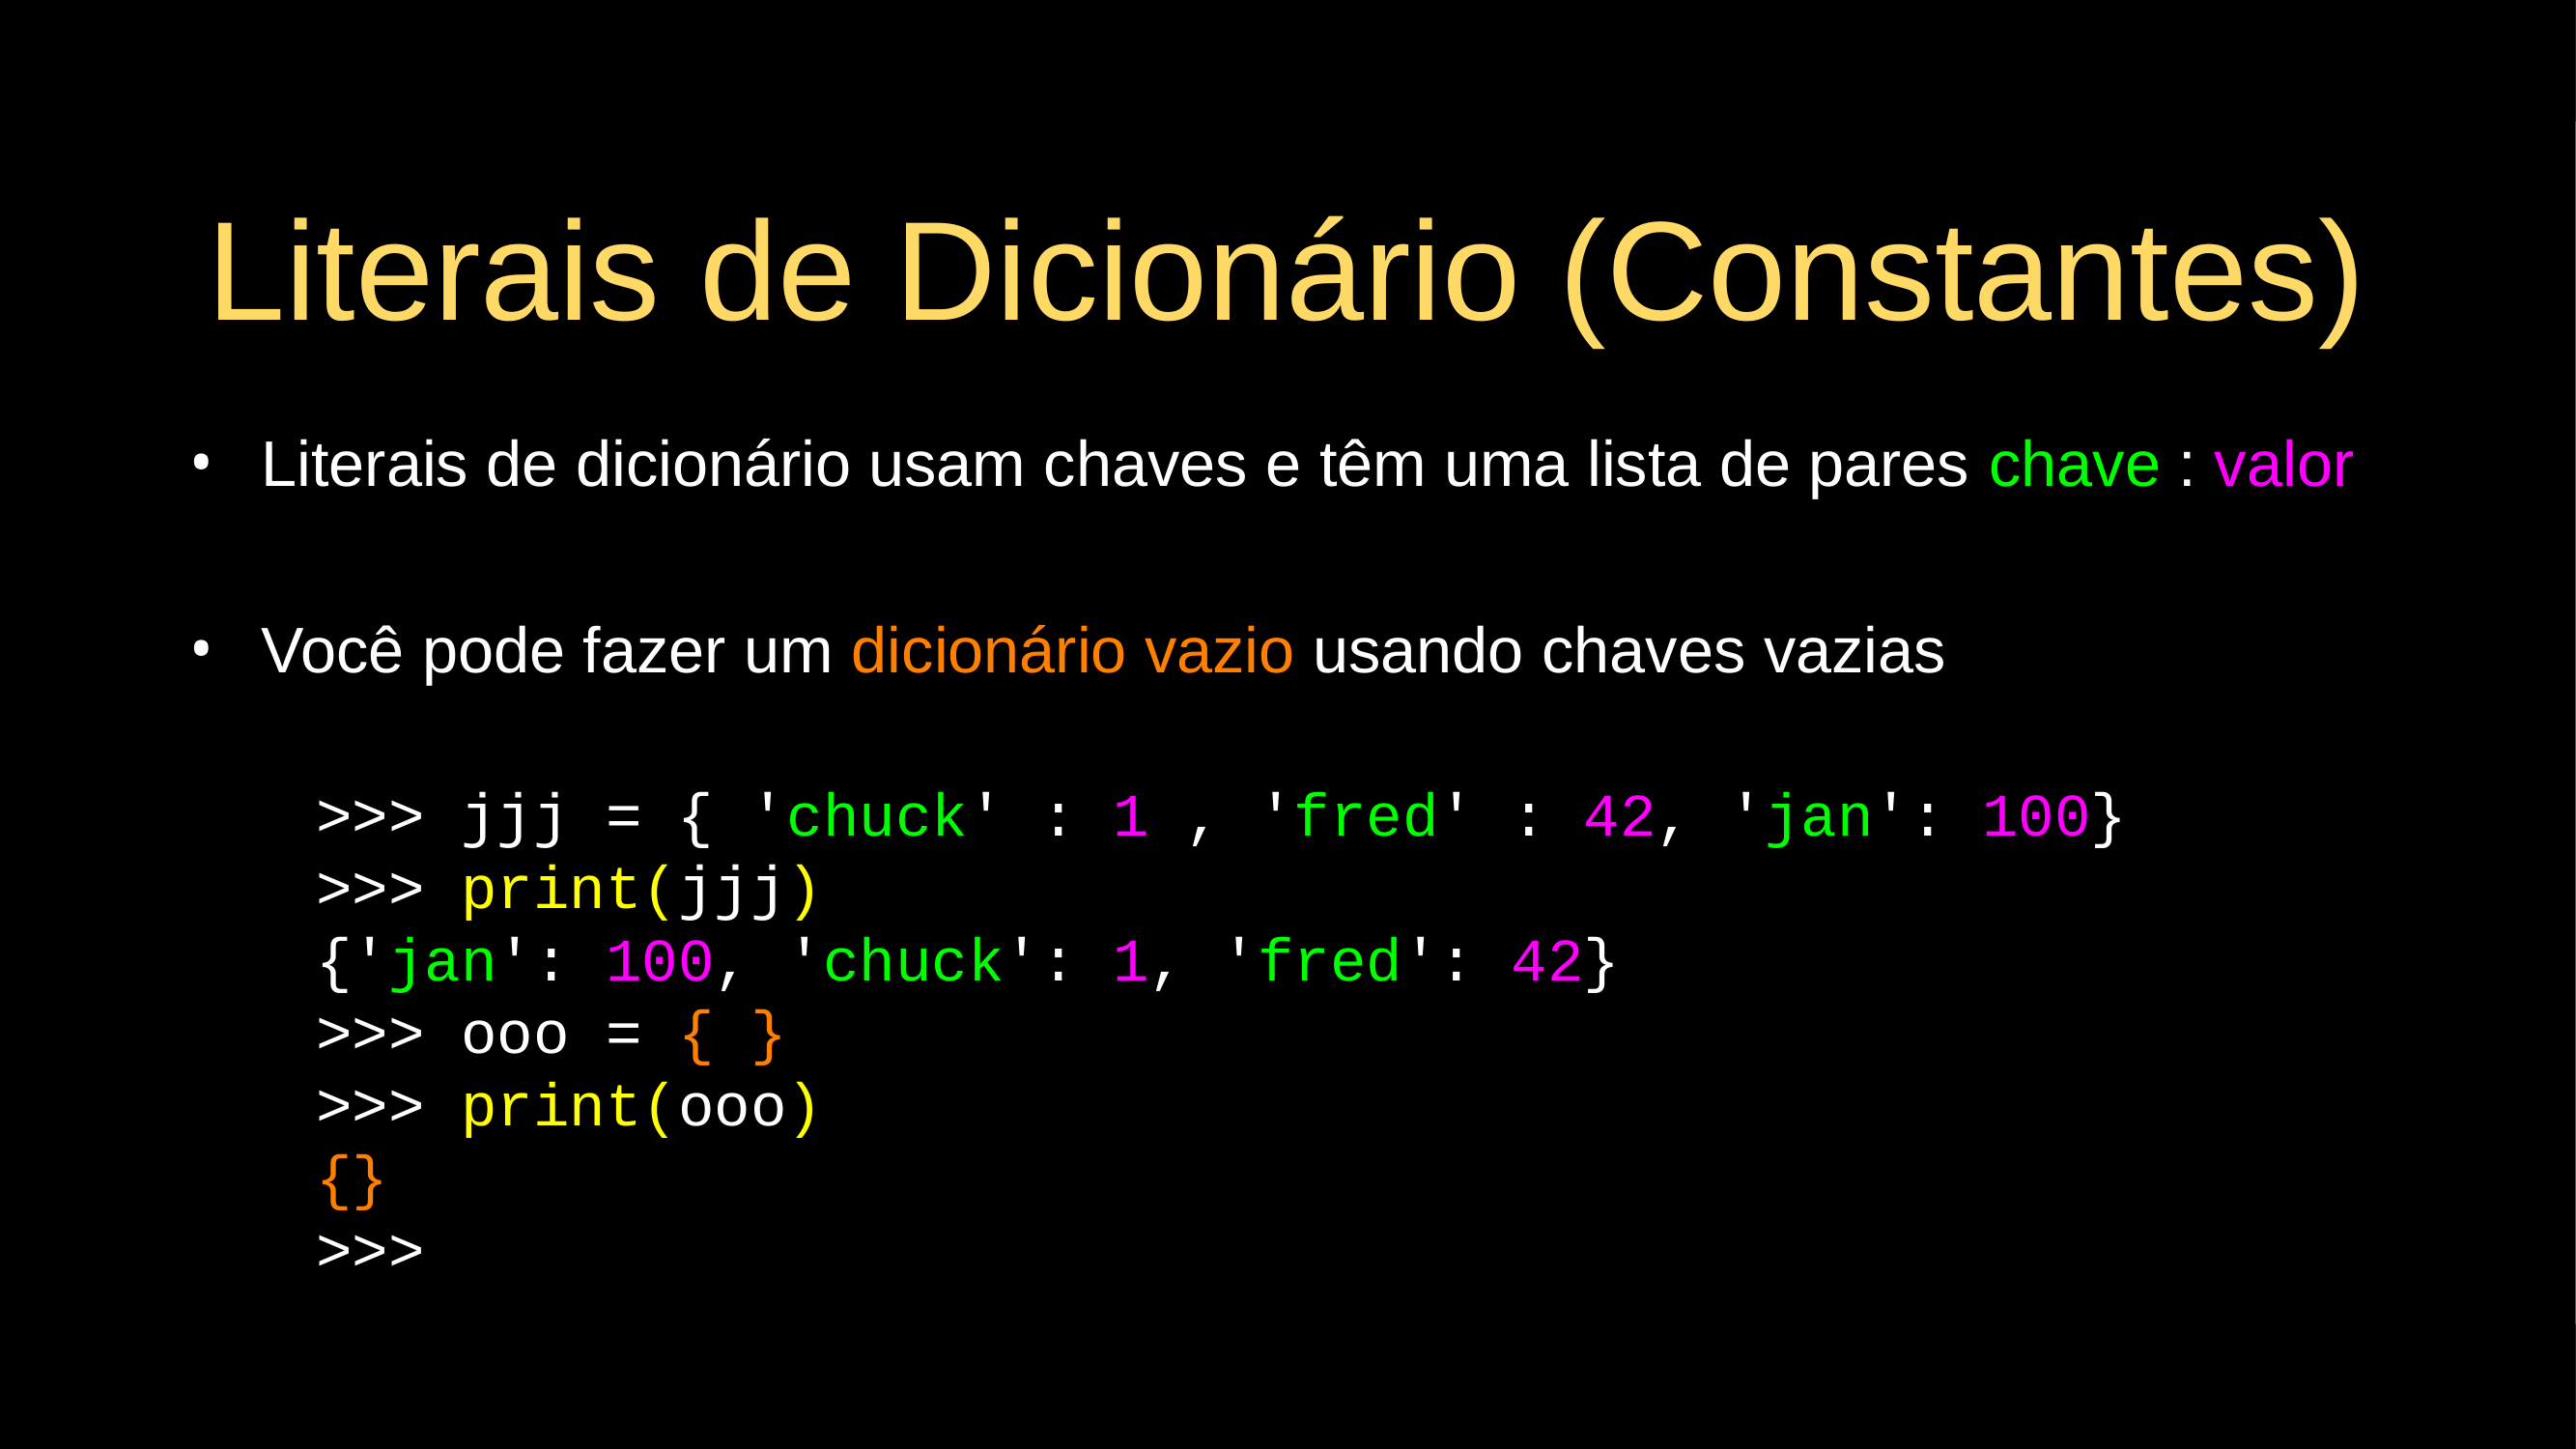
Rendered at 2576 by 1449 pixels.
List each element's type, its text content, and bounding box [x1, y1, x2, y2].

title Literais de Dicionário (Constantes) [183, 125, 2391, 403]
list Literais de dicionário usam chaves e têm uma lista de pares chave : valor Você pode fazer um dicionário vazio usando chaves vazias [183, 412, 2391, 657]
text_box >>> jjj = { 'chuck' : 1 , 'fred' : 42, 'jan': 100} >>> print(jjj) {'jan': 100, 'chuck': 1, 'fred': 42} >>> ooo = { } >>> print(ooo) {} >>> [316, 761, 2291, 1297]
